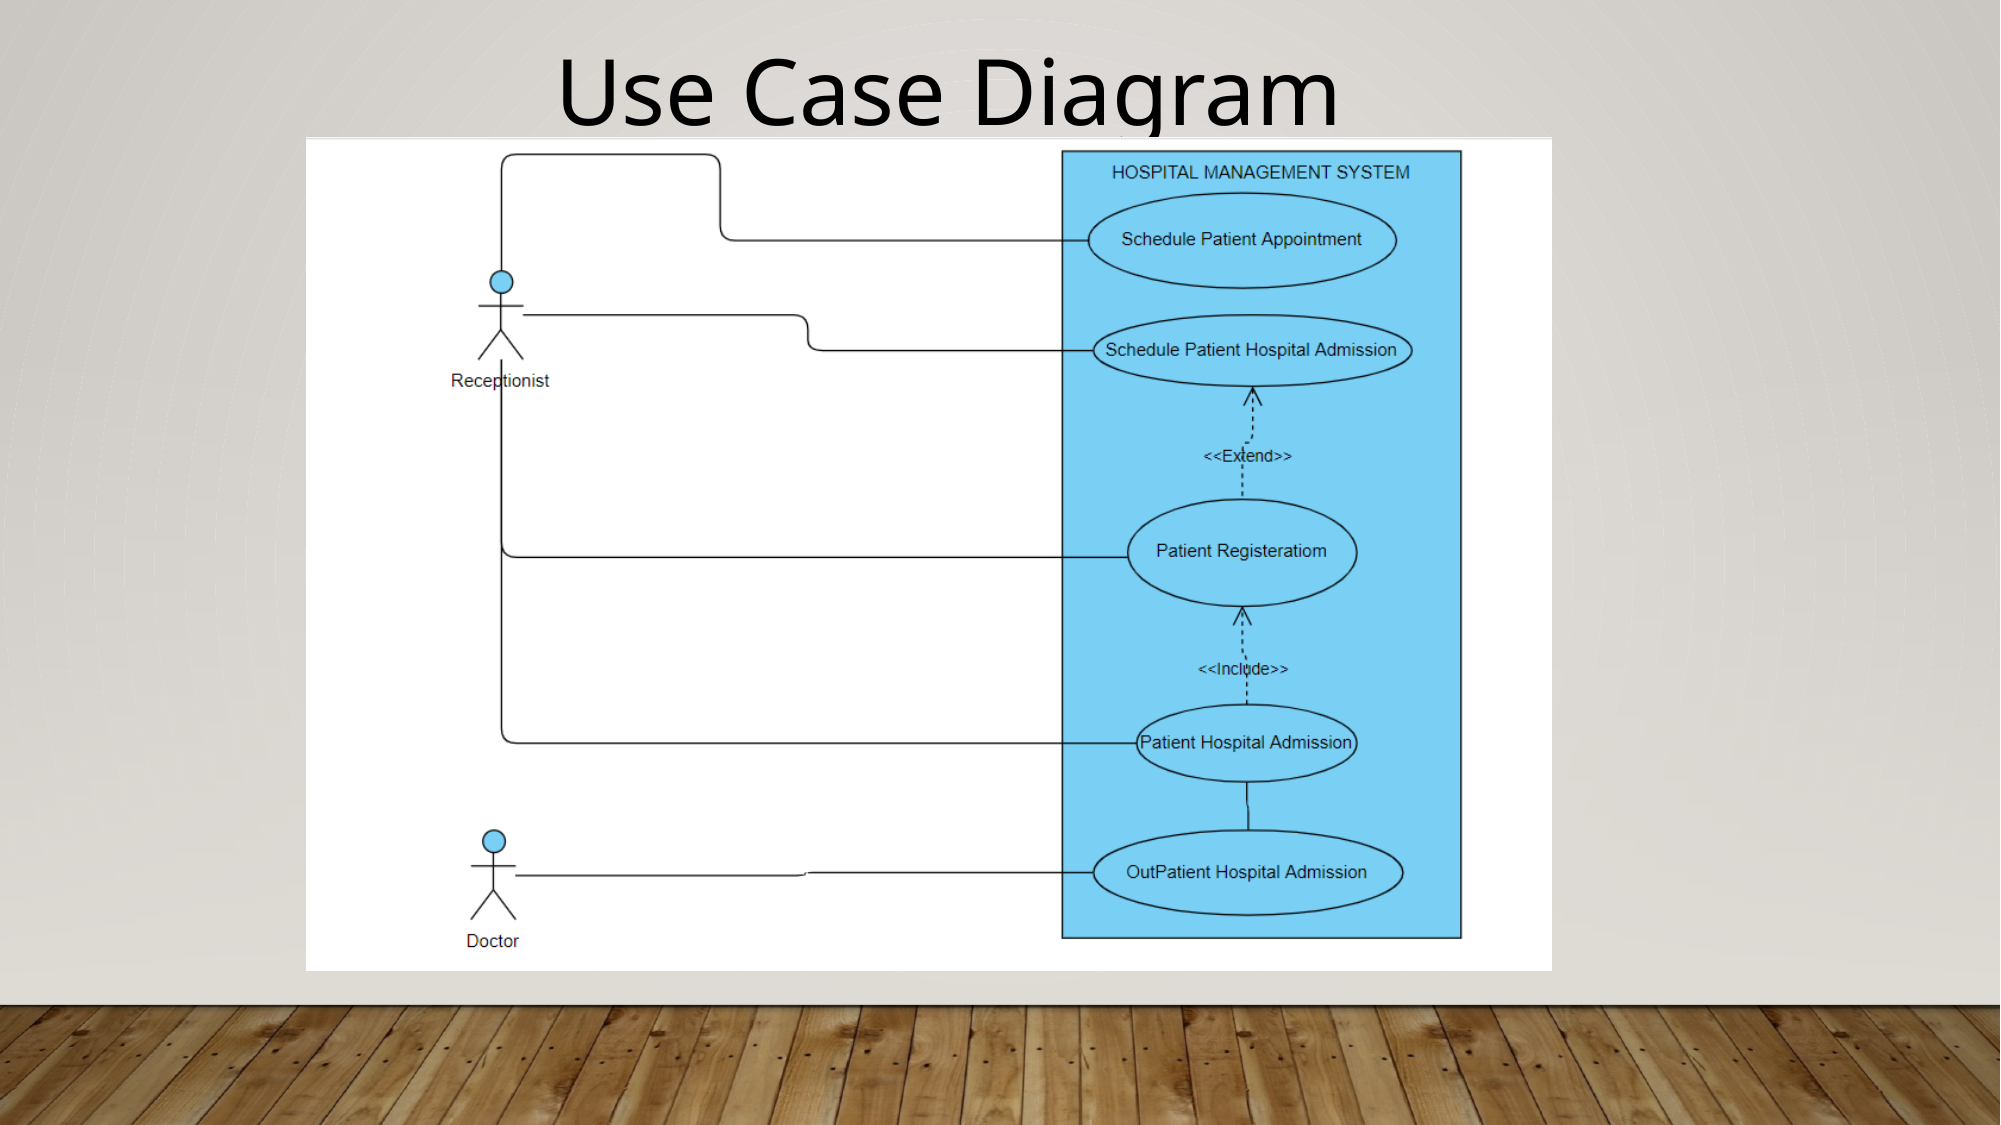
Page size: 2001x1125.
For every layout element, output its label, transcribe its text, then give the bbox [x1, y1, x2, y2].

text_box Use Case Diagram [374, 26, 1524, 137]
picture [0, 1005, 2000, 1125]
picture [306, 137, 1552, 972]
